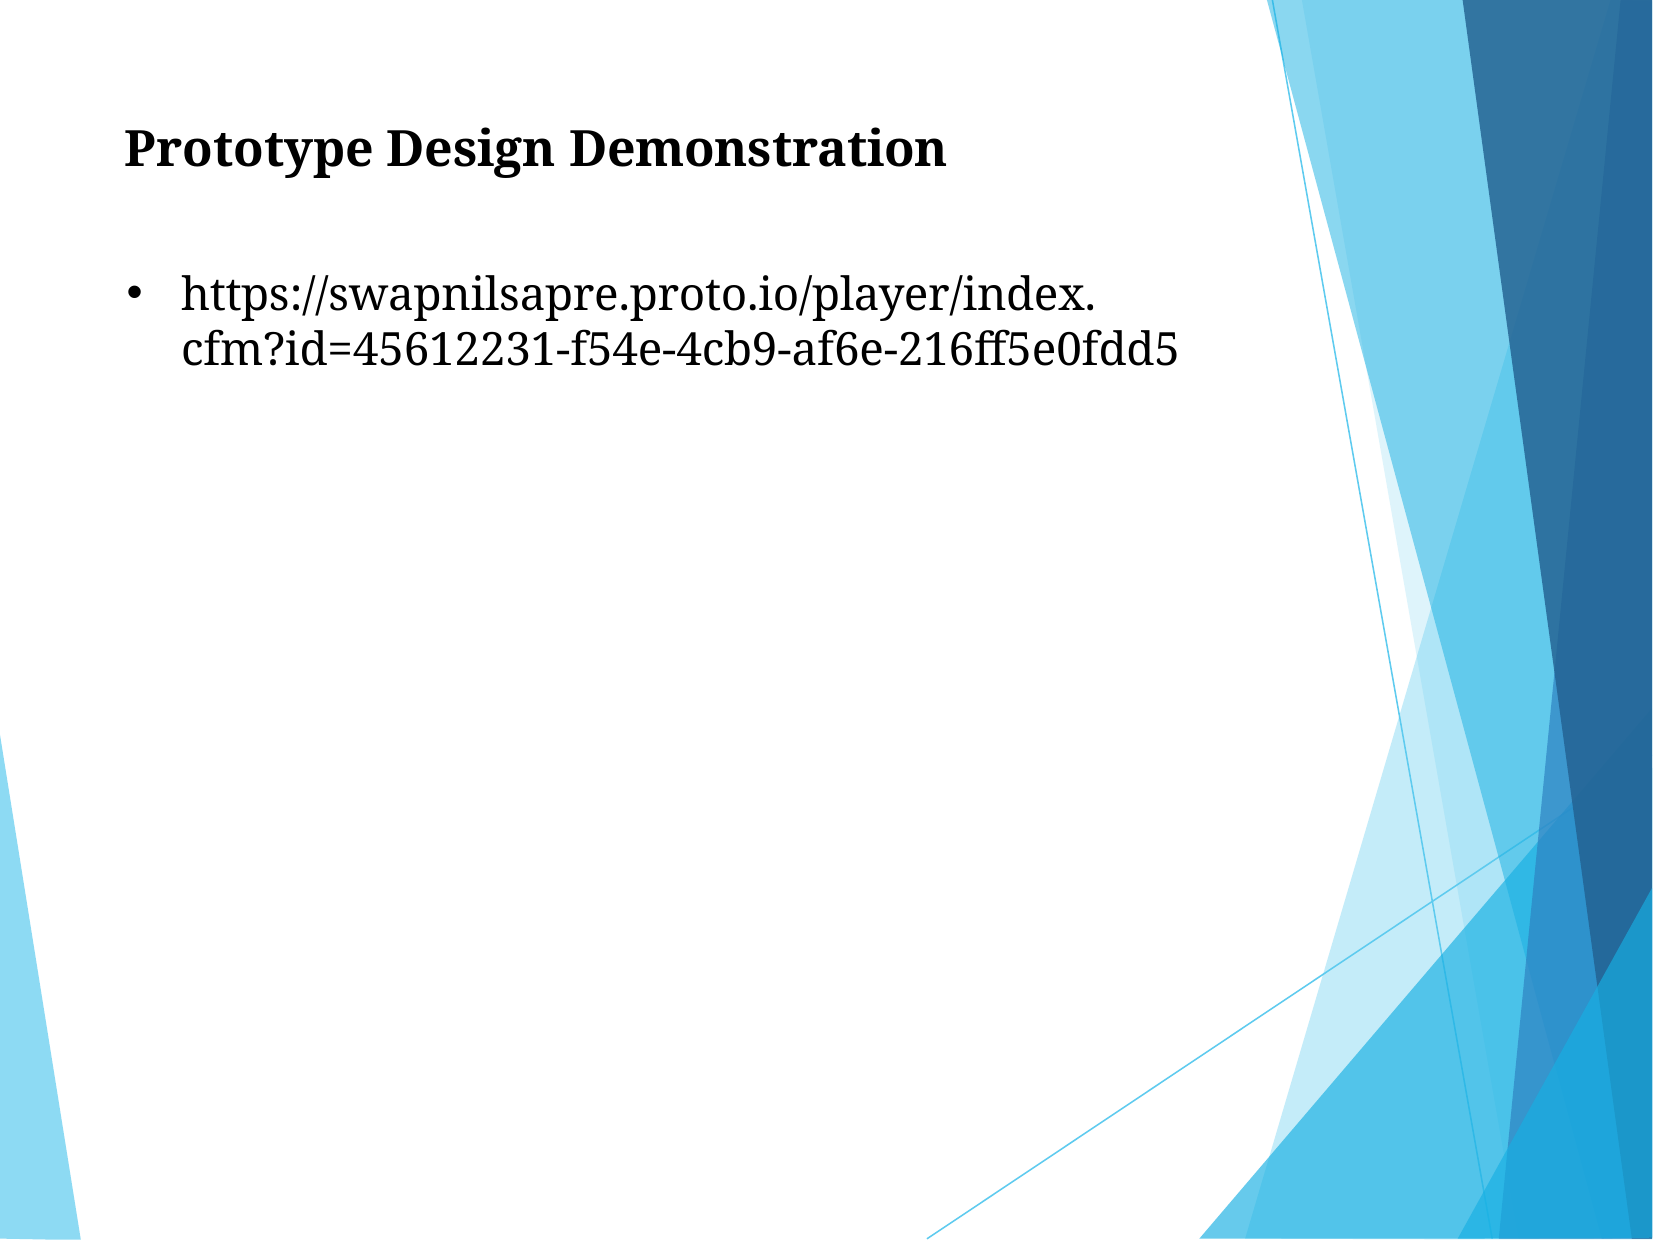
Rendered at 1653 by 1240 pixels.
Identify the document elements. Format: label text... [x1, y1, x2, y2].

text_box https://swapnilsapre.proto.io/player/index. cfm?id=45612231-f54e-4cb9-af6e-216ff5e0fdd5 [124, 260, 1191, 375]
title Prototype Design Demonstration [122, 114, 954, 324]
